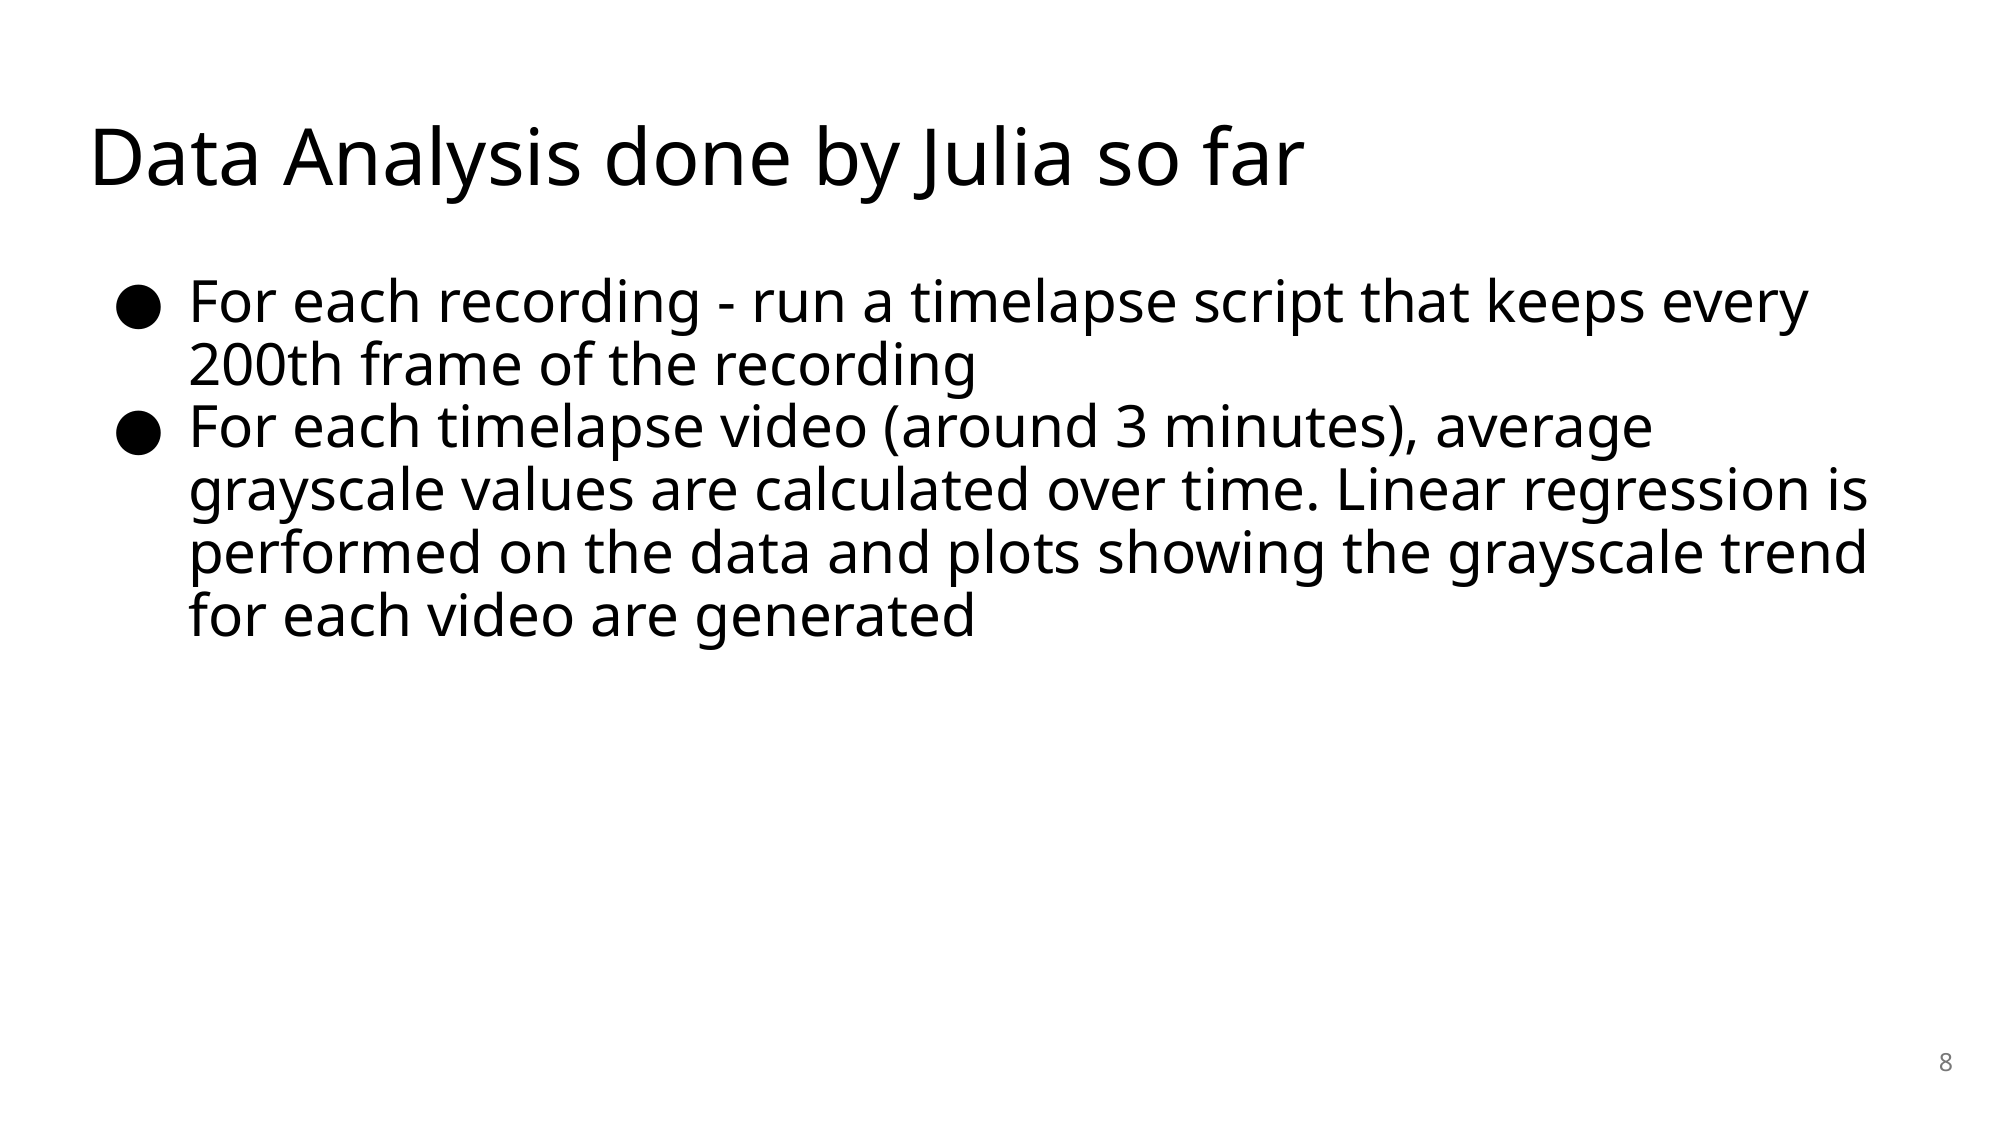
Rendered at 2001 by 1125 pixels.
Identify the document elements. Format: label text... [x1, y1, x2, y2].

title Data Analysis done by Julia so far [68, 97, 1932, 223]
slide_number 8 [1853, 1019, 1974, 1106]
list For each recording - run a timelapse script that keeps every 200th frame of the recording For each timelapse video (around 3 minutes), average grayscale values are calculated over time. Linear regression is performed on the data and plots showing the grayscale trend for each video are generated [68, 252, 1932, 1000]
